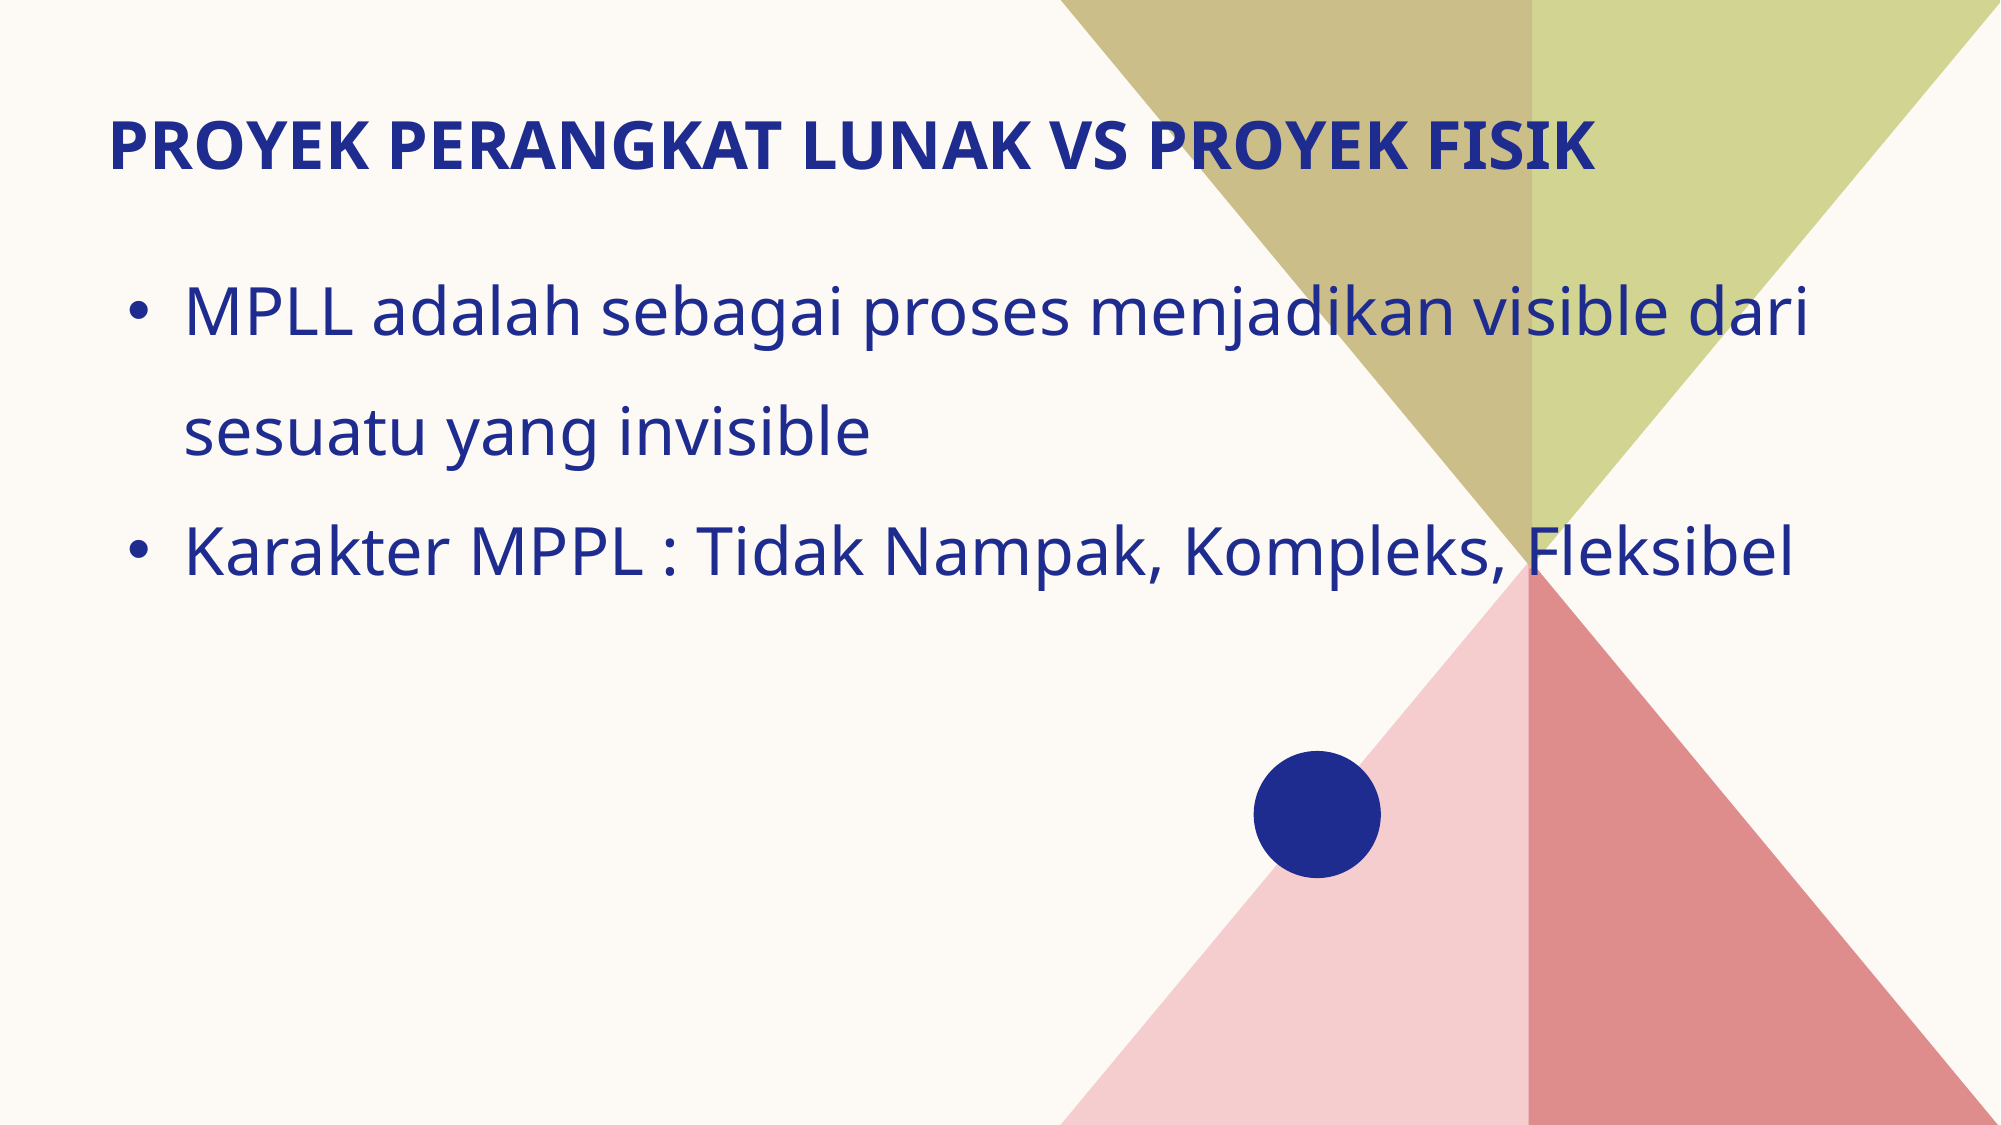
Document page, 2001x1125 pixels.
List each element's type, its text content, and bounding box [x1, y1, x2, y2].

title Proyek perangkat lunak vs proyek fisik [92, 95, 1908, 222]
list MPLL adalah sebagai proses menjadikan visible dari sesuatu yang invisible Karakter MPPL : Tidak Nampak, Kompleks, Fleksibel [112, 221, 1889, 734]
